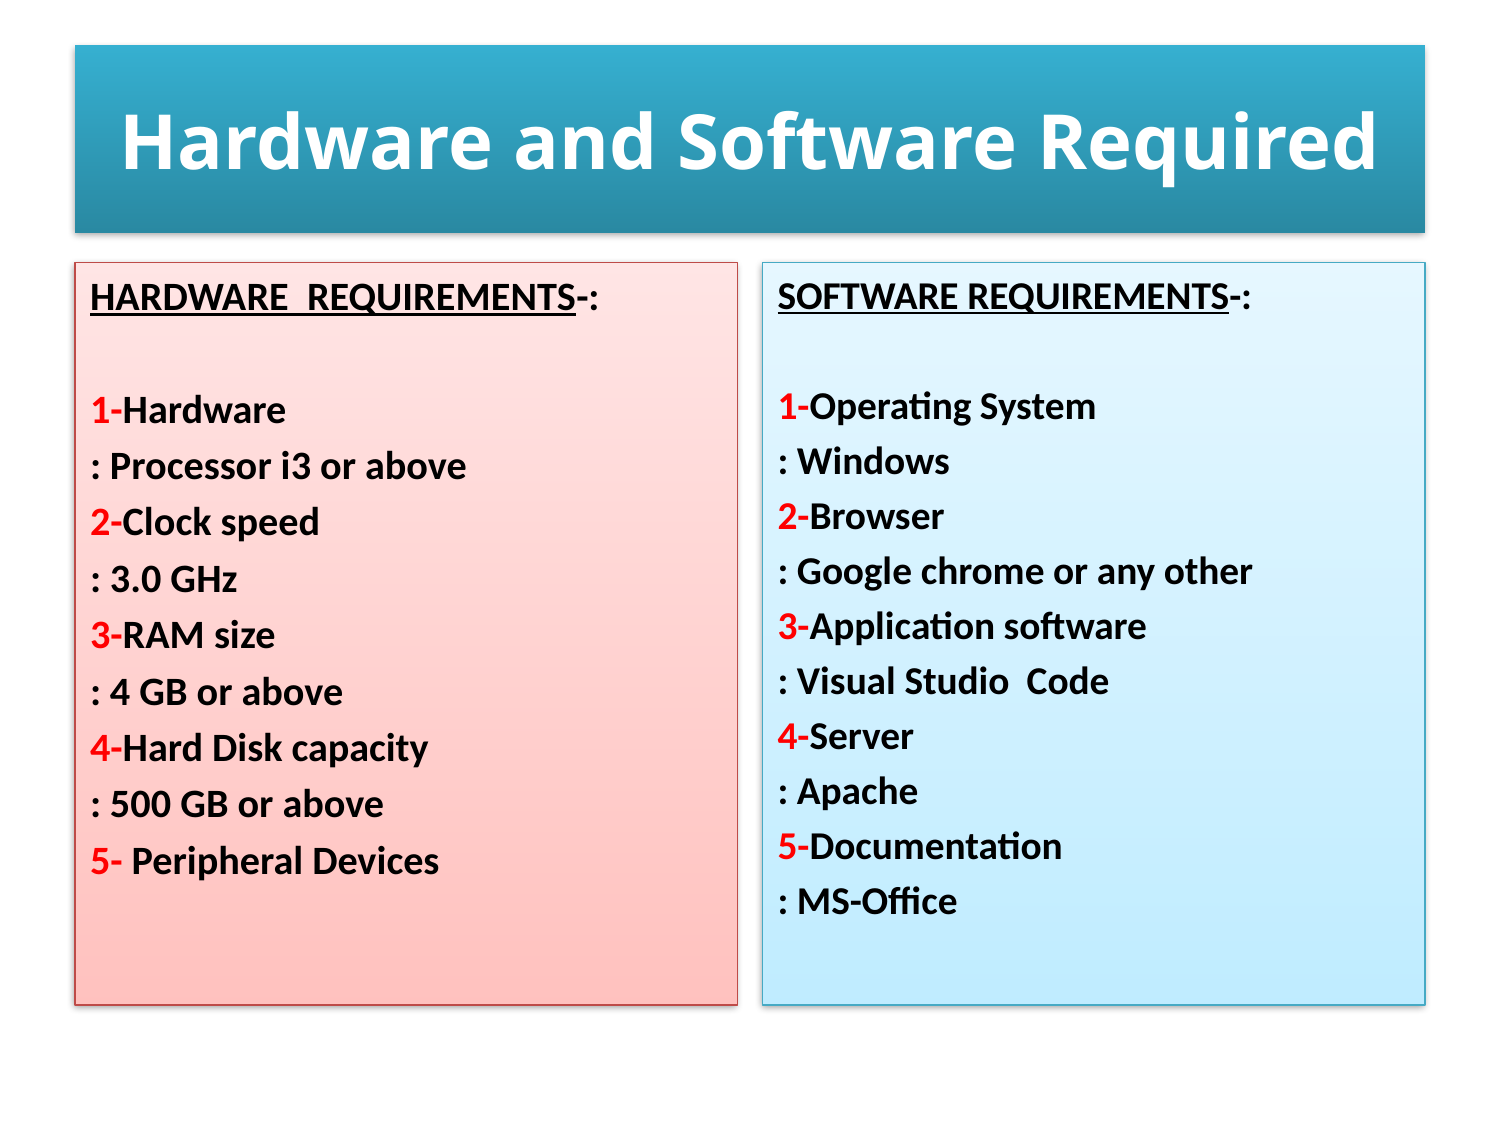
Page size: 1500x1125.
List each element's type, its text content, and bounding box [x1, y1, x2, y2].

title Hardware and Software Required [75, 45, 1425, 233]
list HARDWARE REQUIREMENTS-: 1-Hardware : Processor i3 or above 2-Clock speed : 3.0 GHz 3-RAM size : 4 GB or above 4-Hard Disk capacity : 500 GB or above 5- Peripheral Devices [74, 262, 738, 1006]
list SOFTWARE REQUIREMENTS-: 1-Operating System : Windows 2-Browser : Google chrome or any other 3-Application software : Visual Studio Code 4-Server : Apache 5-Documentation : MS-Office [762, 262, 1426, 1006]
